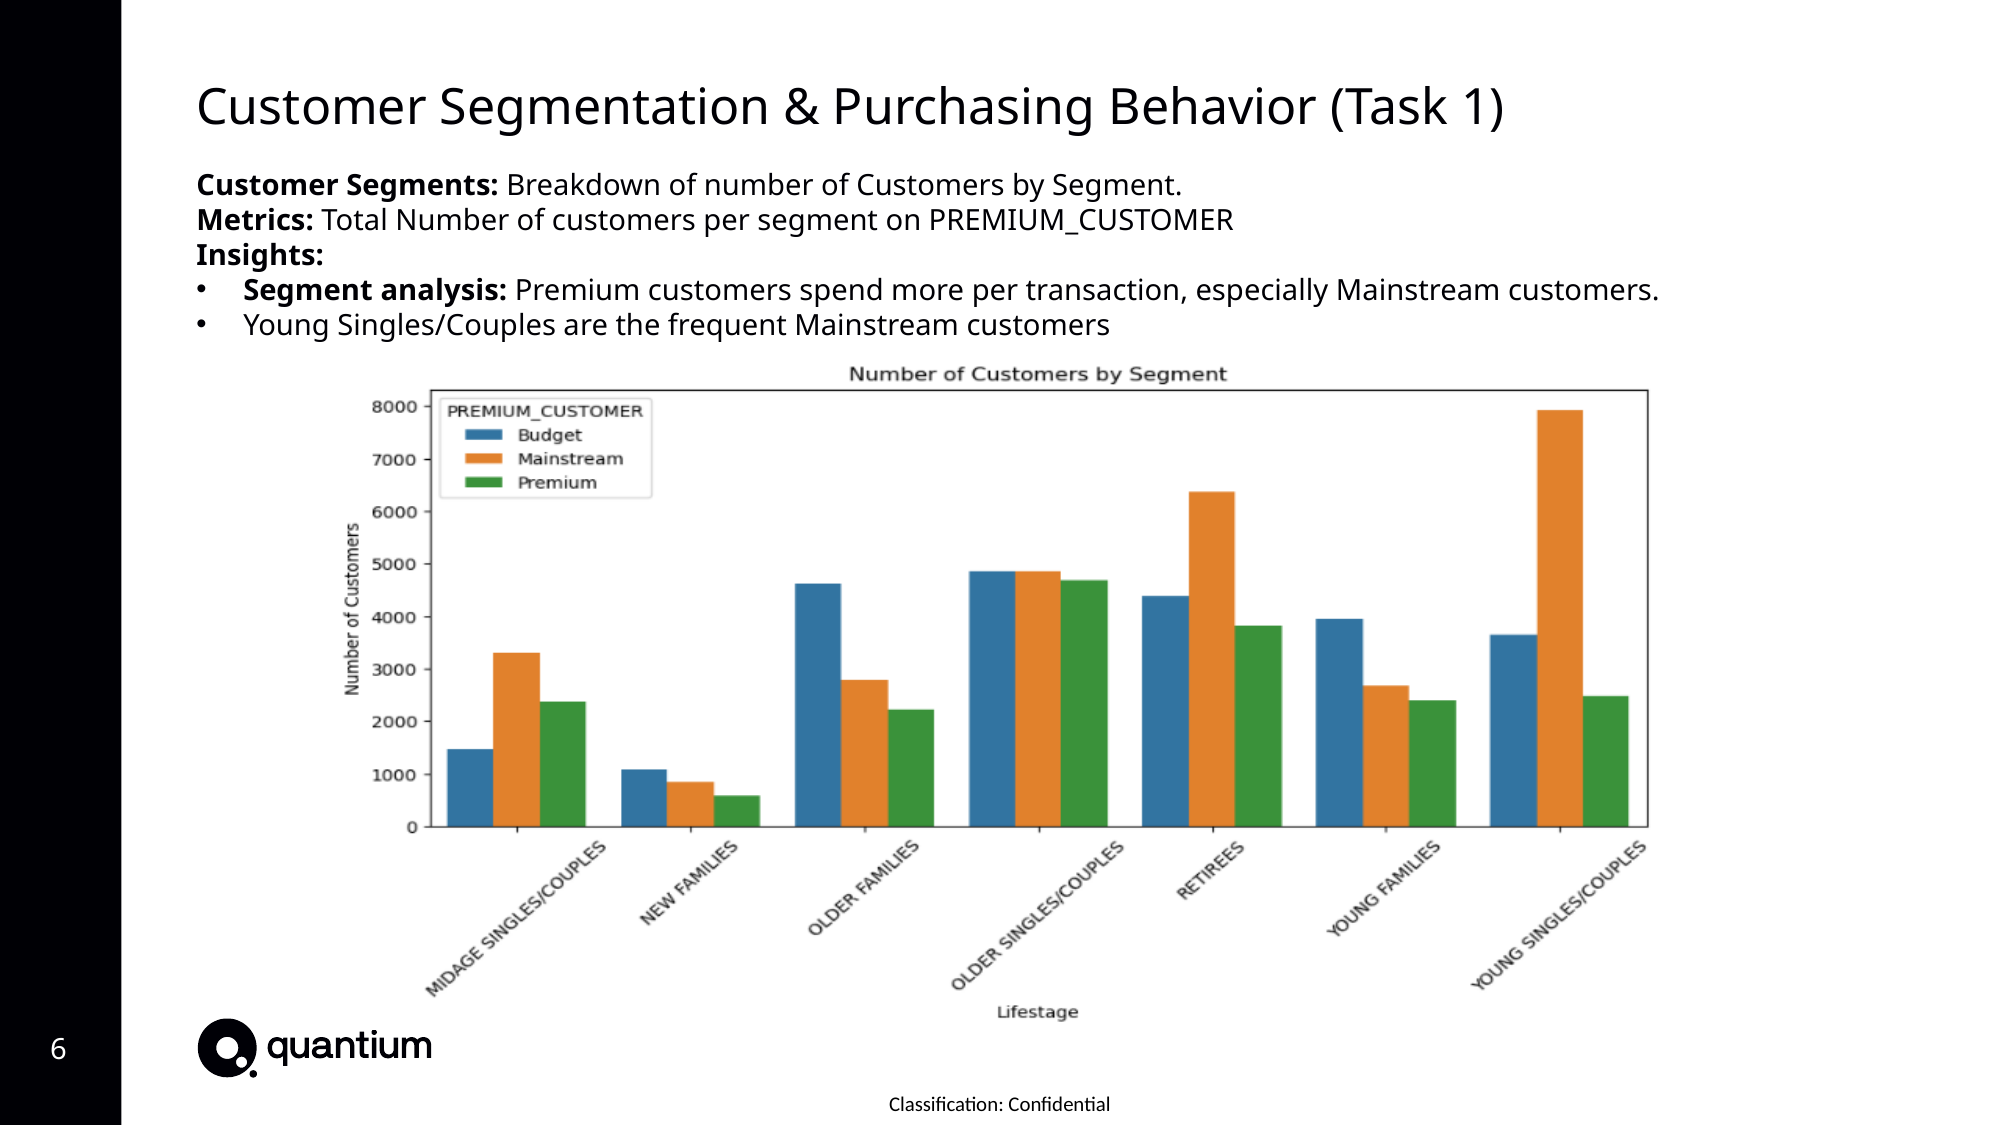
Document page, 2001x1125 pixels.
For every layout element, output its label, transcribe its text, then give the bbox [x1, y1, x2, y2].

list Customer Segmentation & Purchasing Behavior (Task 1) [196, 74, 1916, 154]
picture [337, 360, 1663, 1030]
text_box Customer Segments: Breakdown of number of Customers by Segment. Metrics: Total Number of customers per segment on PREMIUM_CUSTOMER Insights: Segment analysis: Premium customers spend more per transaction, especially Mainstream customers. Young Singles/Couples are the frequent Mainstream customers [196, 166, 1800, 349]
